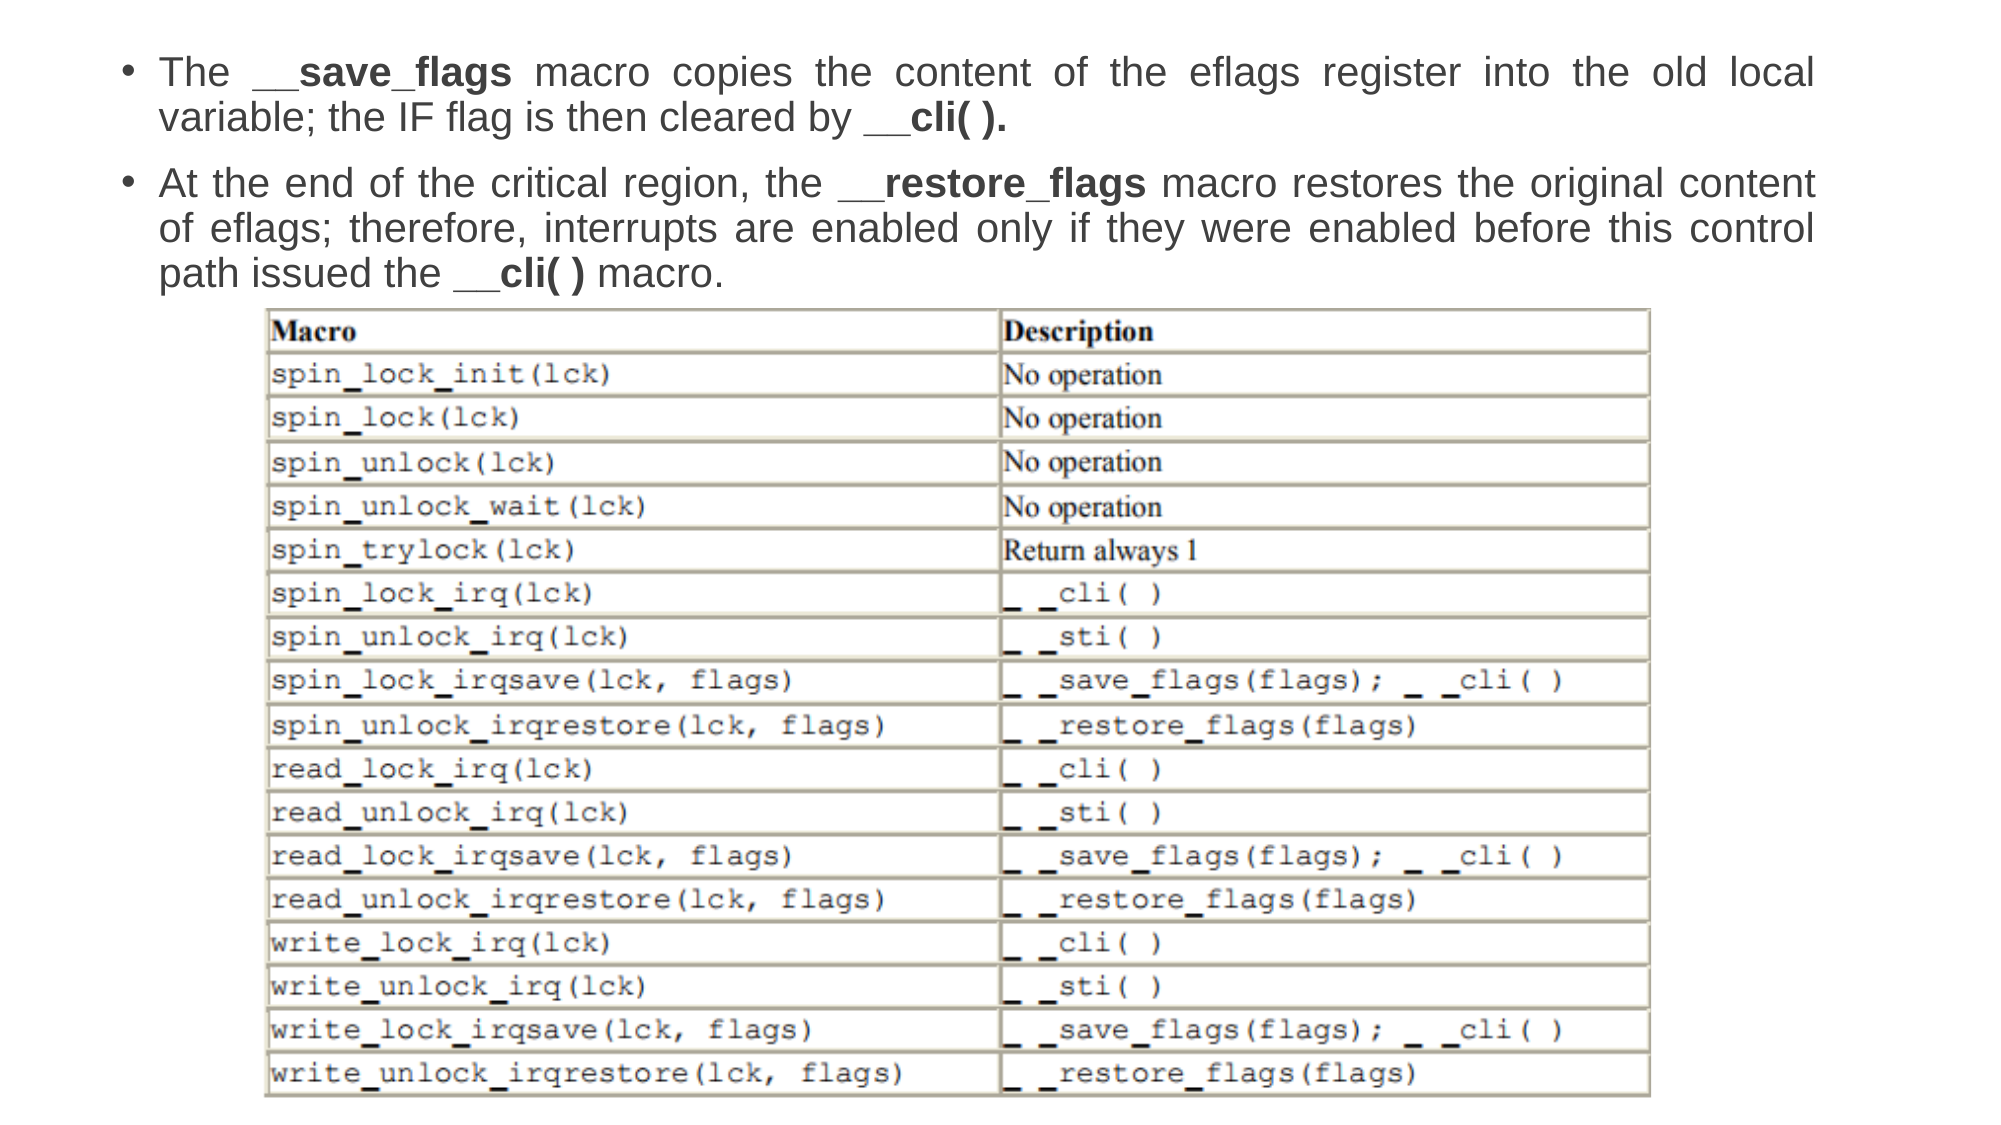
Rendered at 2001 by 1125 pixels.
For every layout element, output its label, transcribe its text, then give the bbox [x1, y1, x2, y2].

list The __save_flags macro copies the content of the eflags register into the old local variable; the IF flag is then cleared by __cli( ). At the end of the critical region, the __restore_flags macro restores the original content of eflags; therefore, interrupts are enabled only if they were enabled before this control path issued the __cli( ) macro. [106, 43, 1832, 1014]
picture [253, 308, 1652, 1098]
